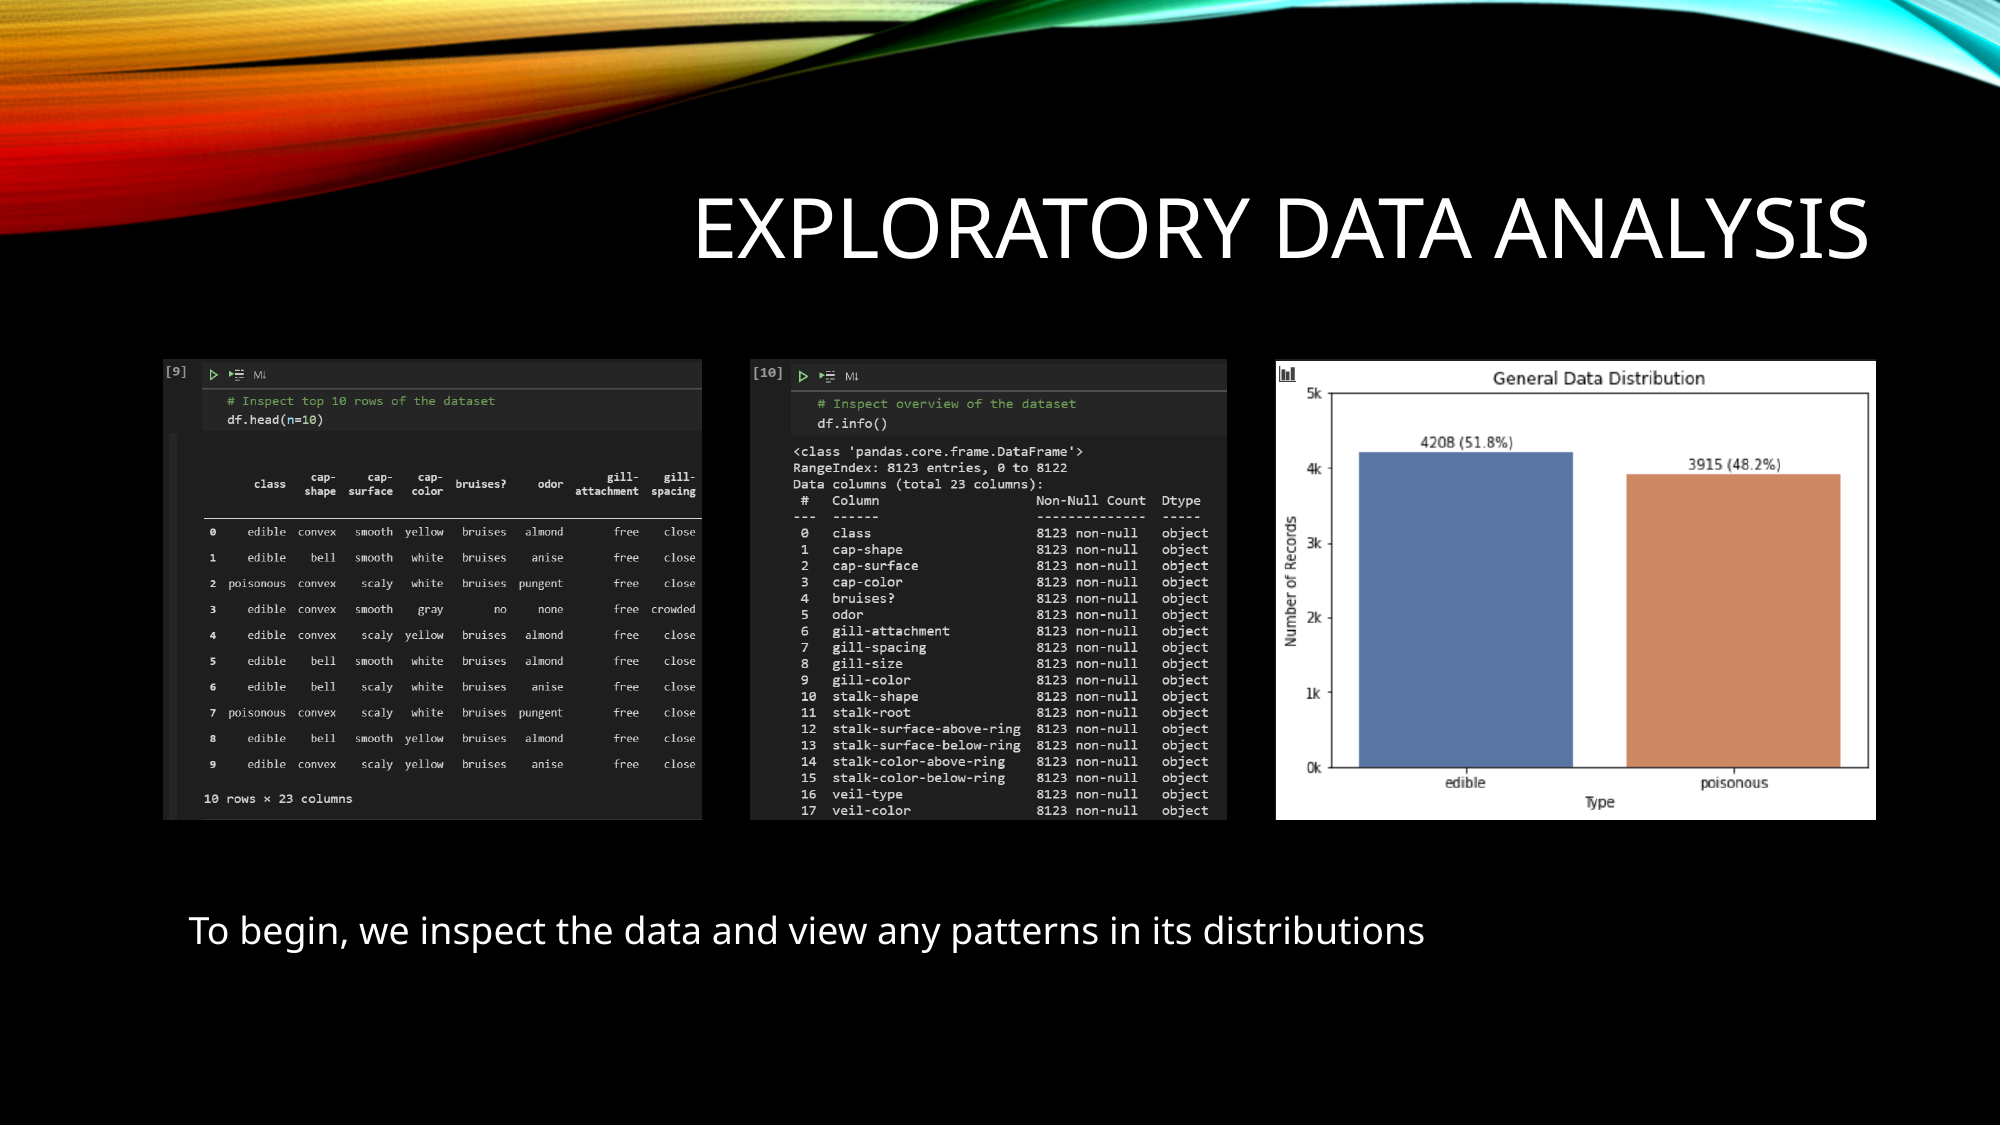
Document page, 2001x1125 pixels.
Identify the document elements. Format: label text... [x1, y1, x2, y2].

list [750, 359, 1227, 820]
picture [0, 0, 2000, 237]
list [163, 359, 702, 820]
title Exploratory data analysis [474, 125, 1888, 338]
text_box To begin, we inspect the data and view any patterns in its distributions [173, 899, 1442, 960]
picture [1275, 359, 1876, 820]
